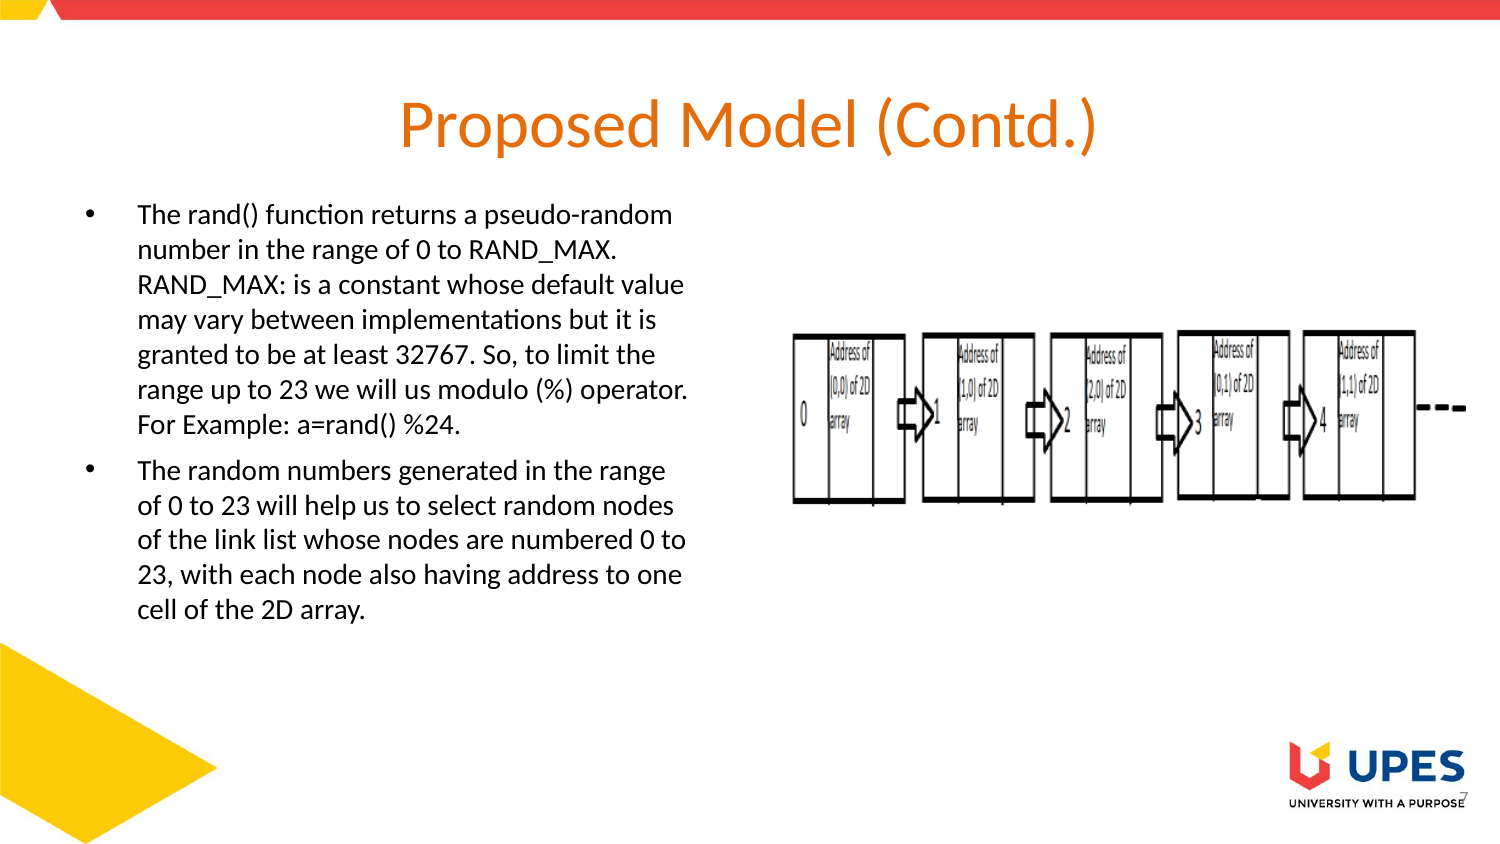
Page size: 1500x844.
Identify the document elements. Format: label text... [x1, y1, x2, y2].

title Proposed Model (Contd.) [51, 72, 1449, 167]
list The rand() function returns a pseudo-random number in the range of 0 to RAND_MAX. RAND_MAX: is a constant whose default value may vary between implementations but it is granted to be at least 32767. So, to limit the range up to 23 we will us modulo (%) operator. For Example: a=rand() %24. The random numbers generated in the range of 0 to 23 will help us to select random nodes of the link list whose nodes are numbered 0 to 23, with each node also having address to one cell of the 2D array. [51, 190, 708, 751]
picture [0, 0, 1500, 844]
slide_number 7 [1389, 764, 1480, 830]
